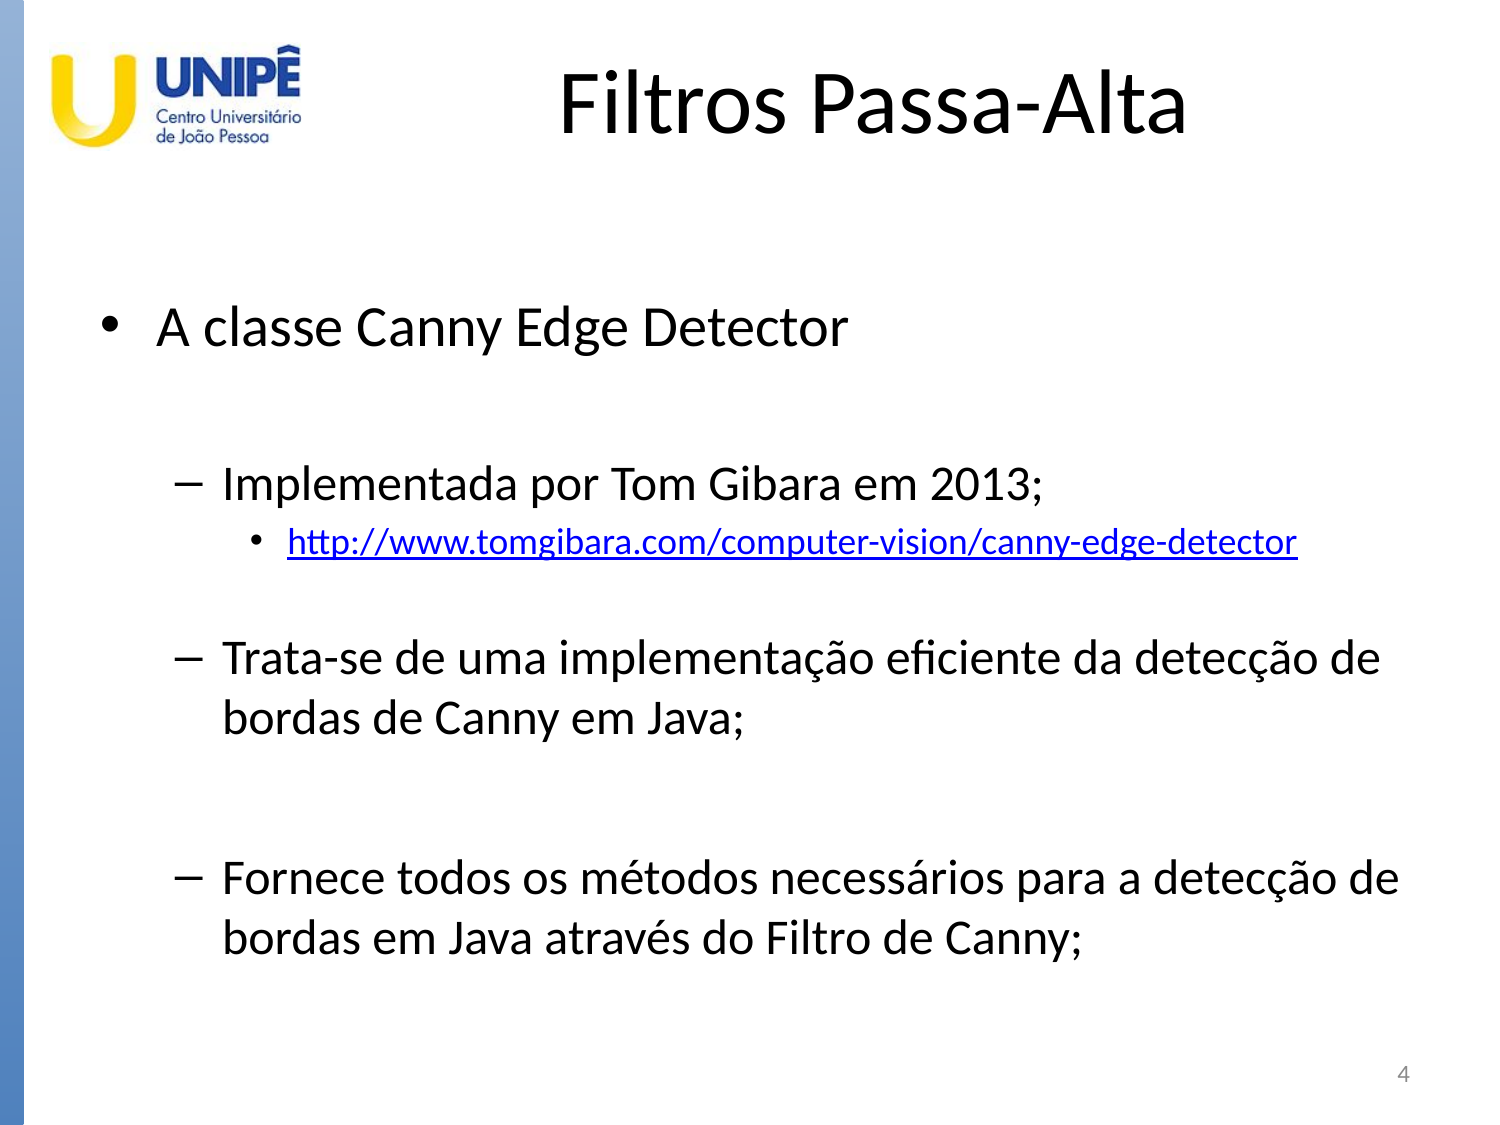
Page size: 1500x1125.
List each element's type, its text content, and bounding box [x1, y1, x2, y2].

picture [49, 42, 302, 151]
slide_number 4 [1074, 1042, 1425, 1103]
title Filtros Passa-Alta [324, 19, 1425, 174]
list A classe Canny Edge Detector Implementada por Tom Gibara em 2013; http://www.tomgibara.com/computer-vision/canny-edge-detector Trata-se de uma implementação eficiente da detecção de bordas de Canny em Java; Fornece todos os métodos necessários para a detecção de bordas em Java através do Filtro de Canny; [85, 280, 1425, 1024]
